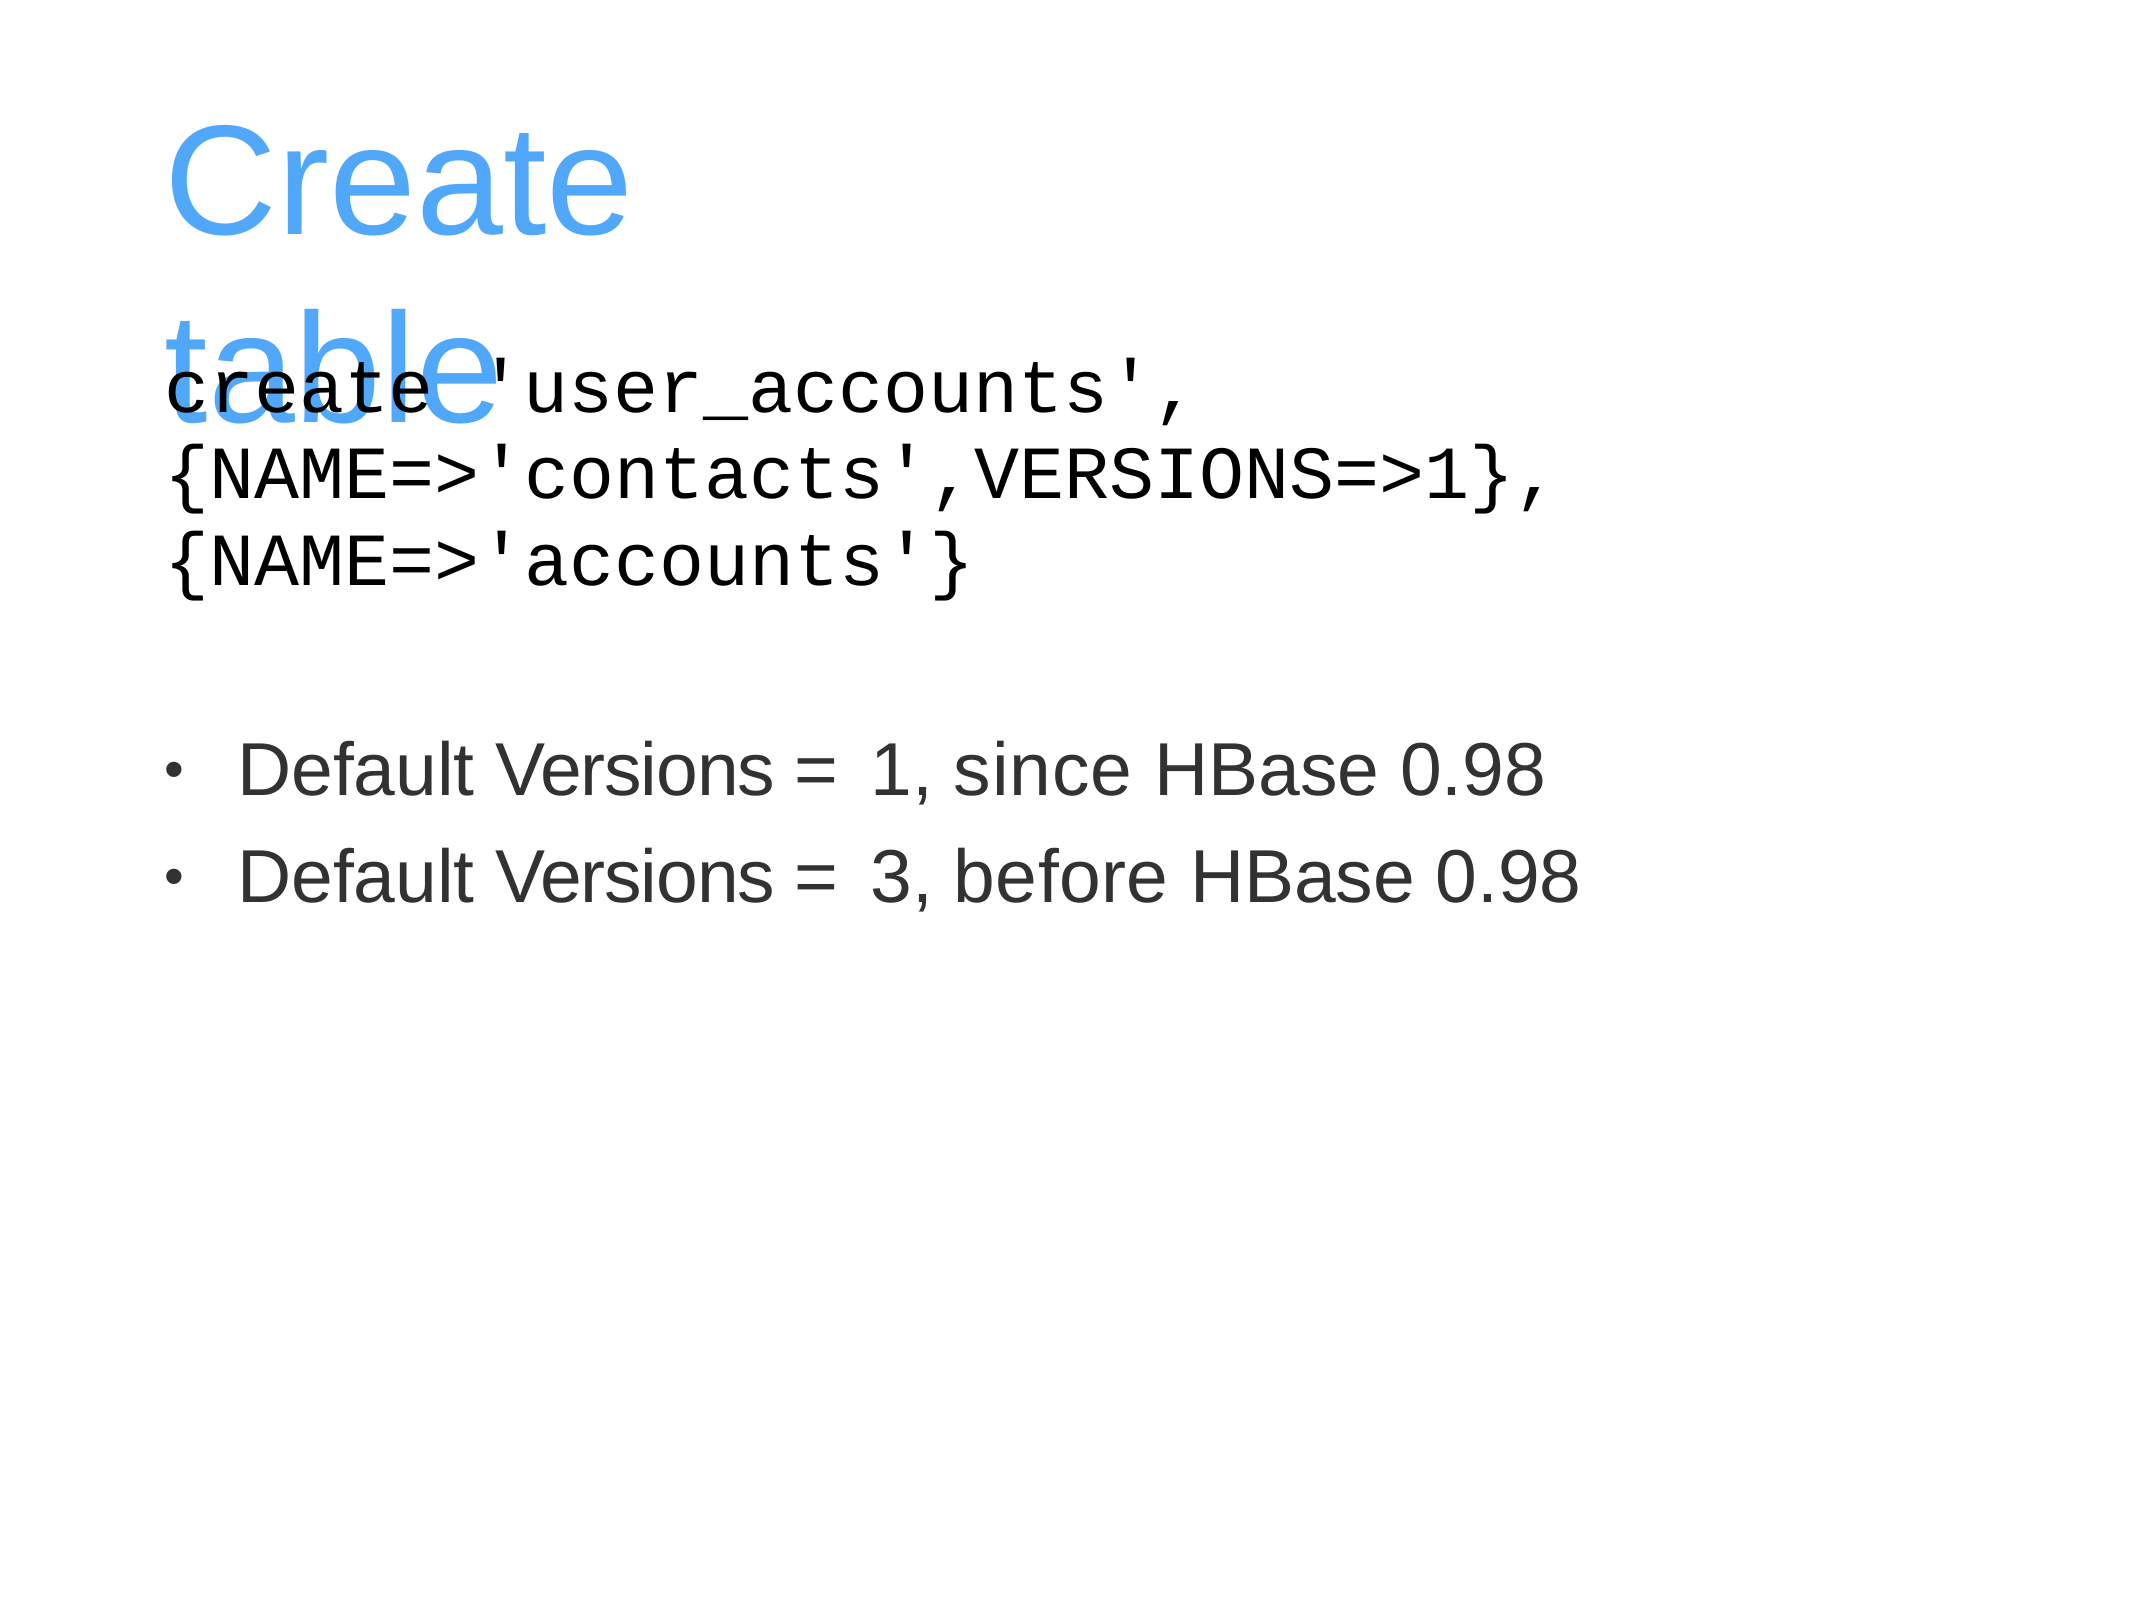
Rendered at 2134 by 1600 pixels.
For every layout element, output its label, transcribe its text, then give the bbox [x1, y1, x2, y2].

text_box Default Versions = 1, since HBase 0.98 Default Versions = 3, before HBase 0.98 [235, 700, 1585, 918]
title Create table [162, 76, 1018, 337]
text_box create 'user_accounts', {NAME=>'contacts',VERSIONS=>1}, {NAME=>'accounts'} [162, 337, 1562, 601]
text_box • [162, 730, 195, 800]
text_box • [162, 837, 195, 908]
